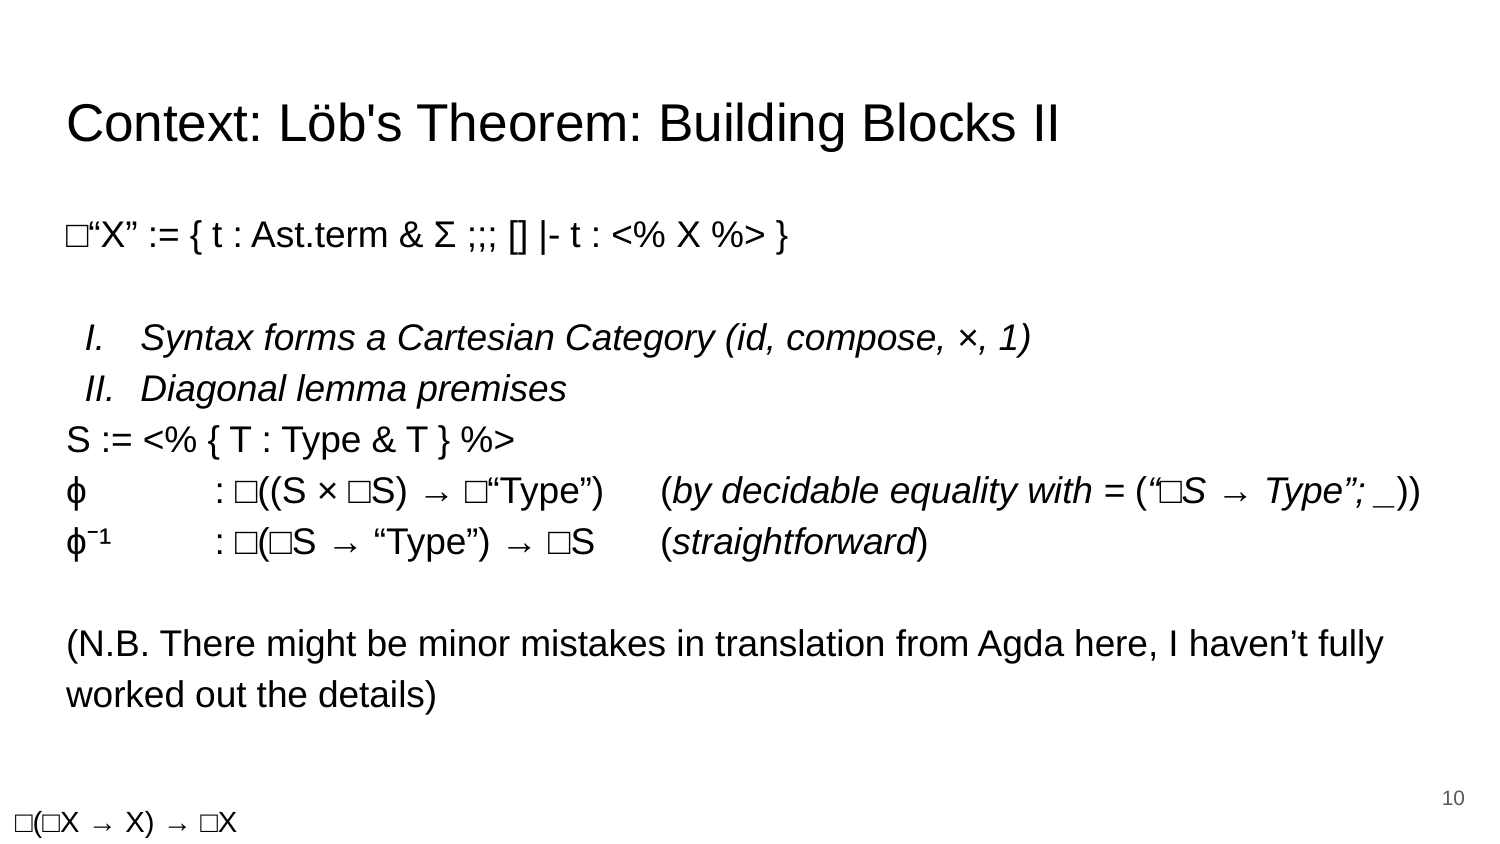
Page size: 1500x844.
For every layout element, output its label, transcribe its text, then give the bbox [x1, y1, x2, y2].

slide_number ‹#› [1389, 764, 1480, 830]
title Context: Löb's Theorem: Building Blocks II [51, 72, 1449, 167]
list □“X” := { t : Ast.term & Σ ;;; [] |- t : <% X %> } Syntax forms a Cartesian Category (id, compose, ×, 1) Diagonal lemma premises S := <% { T : Type & T } %> ϕ : □((S × □S) → □“Type”) (by decidable equality with = (“□S → Type”; _)) ϕ⁻¹ : □(□S → “Type”) → □S (straightforward) (N.B. There might be minor mistakes in translation from Agda here, I haven’t fully worked out the details) [51, 189, 1500, 750]
text_box □(□X → X) → □X [0, 753, 697, 844]
